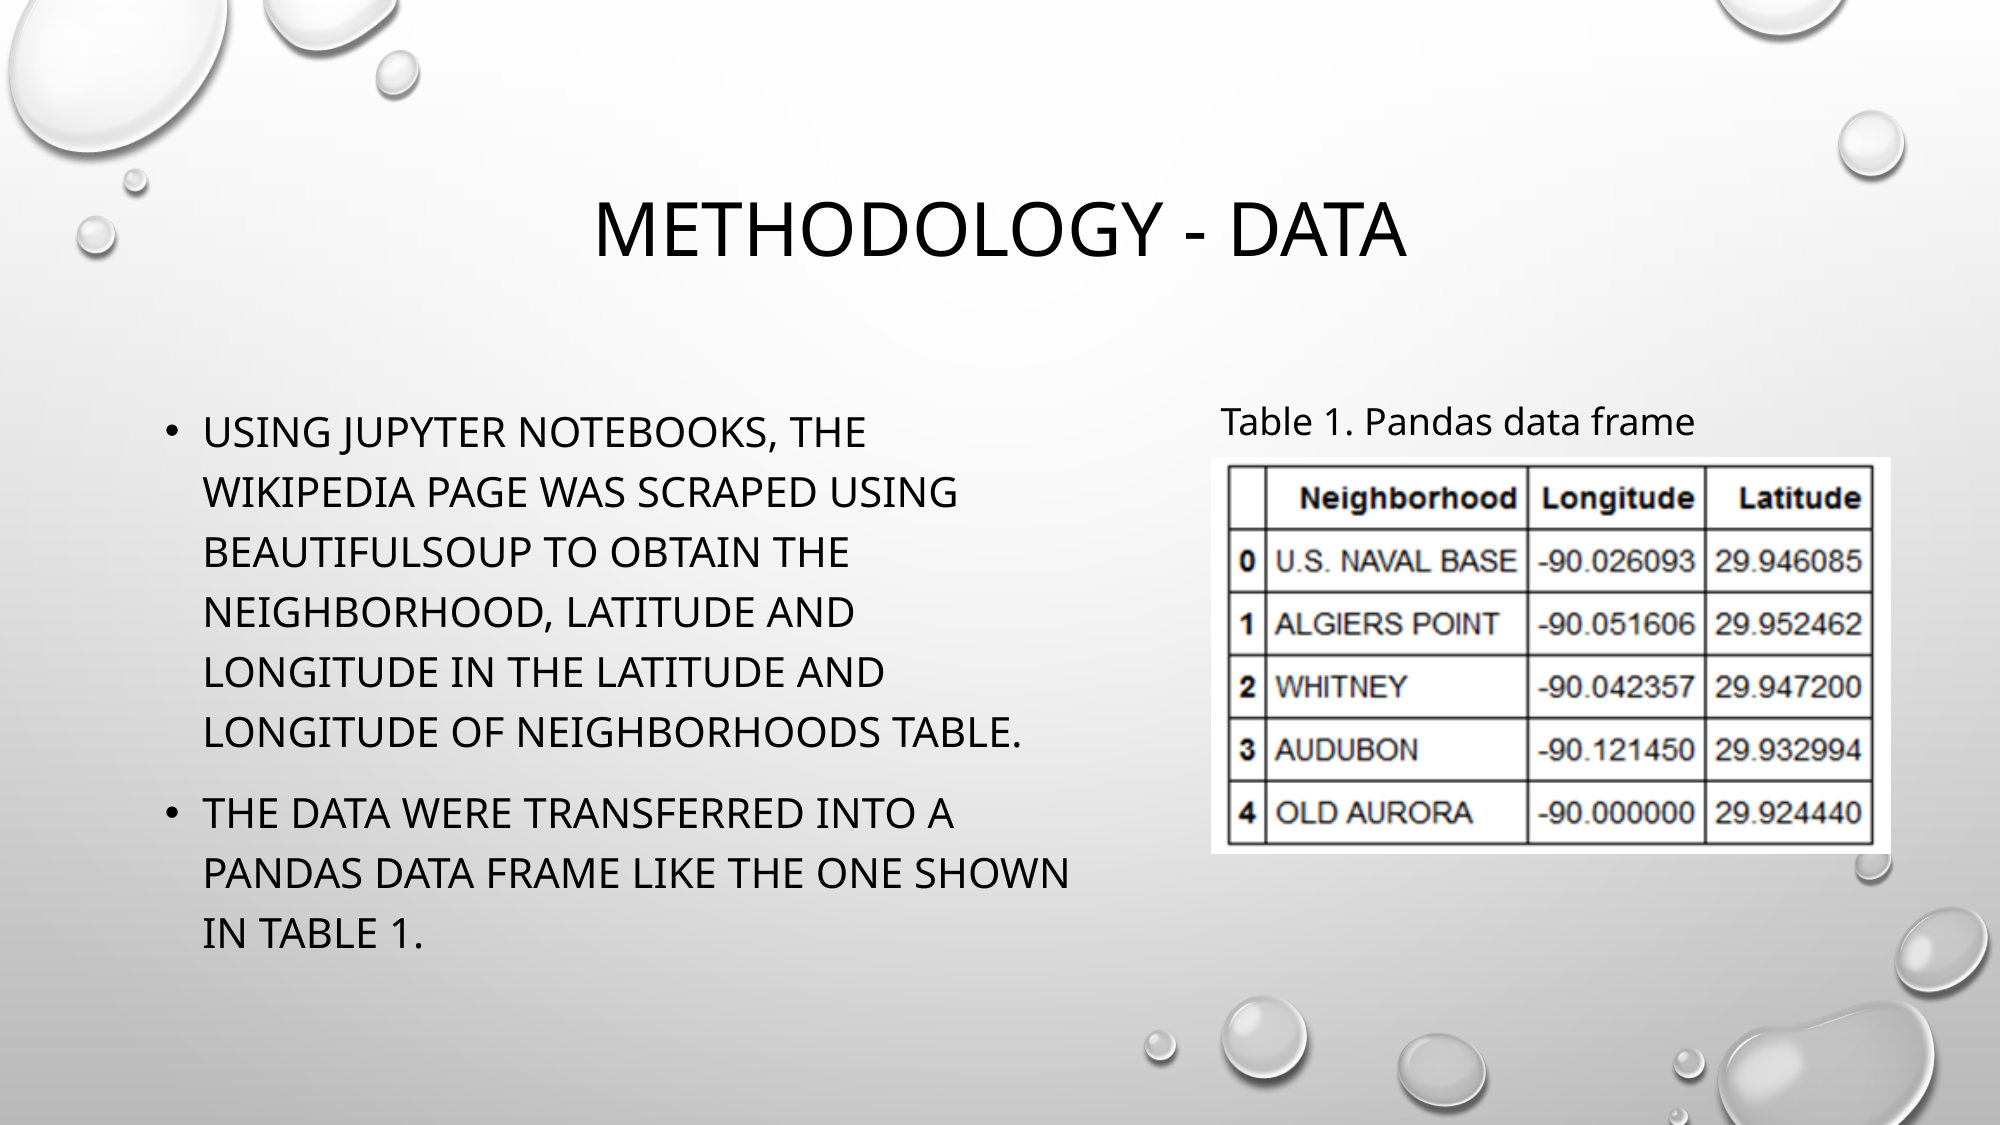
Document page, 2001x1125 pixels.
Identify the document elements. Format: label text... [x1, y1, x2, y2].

list Using Jupyter Notebooks, the wikipedia page was scraped using BeautifulSoup to obtain the neighborhood, latitude and longitude in the Latitude and Longitude of Neighborhoods table. The data were transferred into a pandas data frame like the one shown in Table 1. [149, 388, 1105, 950]
picture [0, 0, 2000, 1125]
text_box Table 1. Pandas data frame [1205, 391, 1712, 451]
title Methodology - data [149, 101, 1851, 364]
